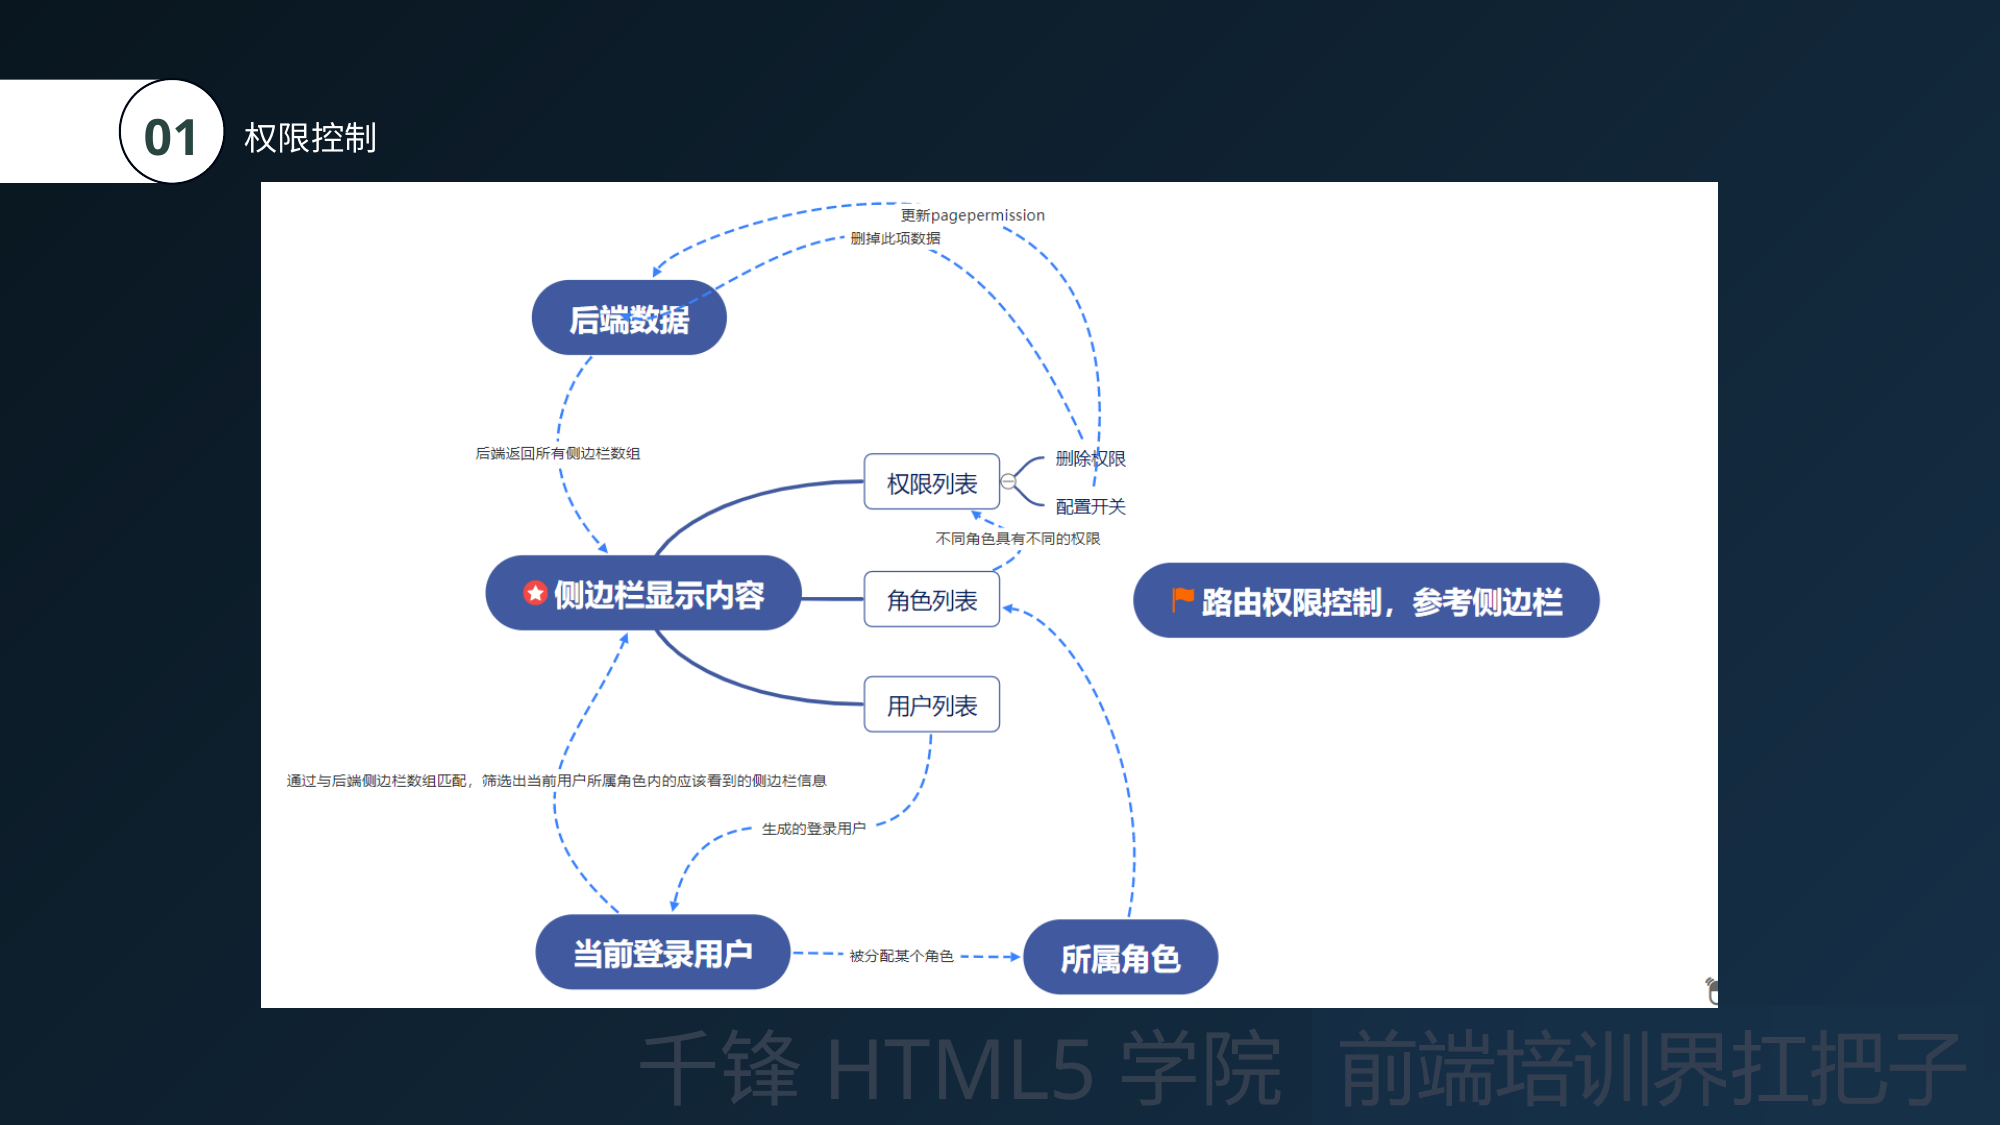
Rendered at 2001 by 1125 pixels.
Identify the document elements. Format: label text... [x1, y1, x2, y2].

text_box 权限控制 [229, 90, 393, 165]
picture [261, 182, 1984, 1125]
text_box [0, 78, 225, 184]
